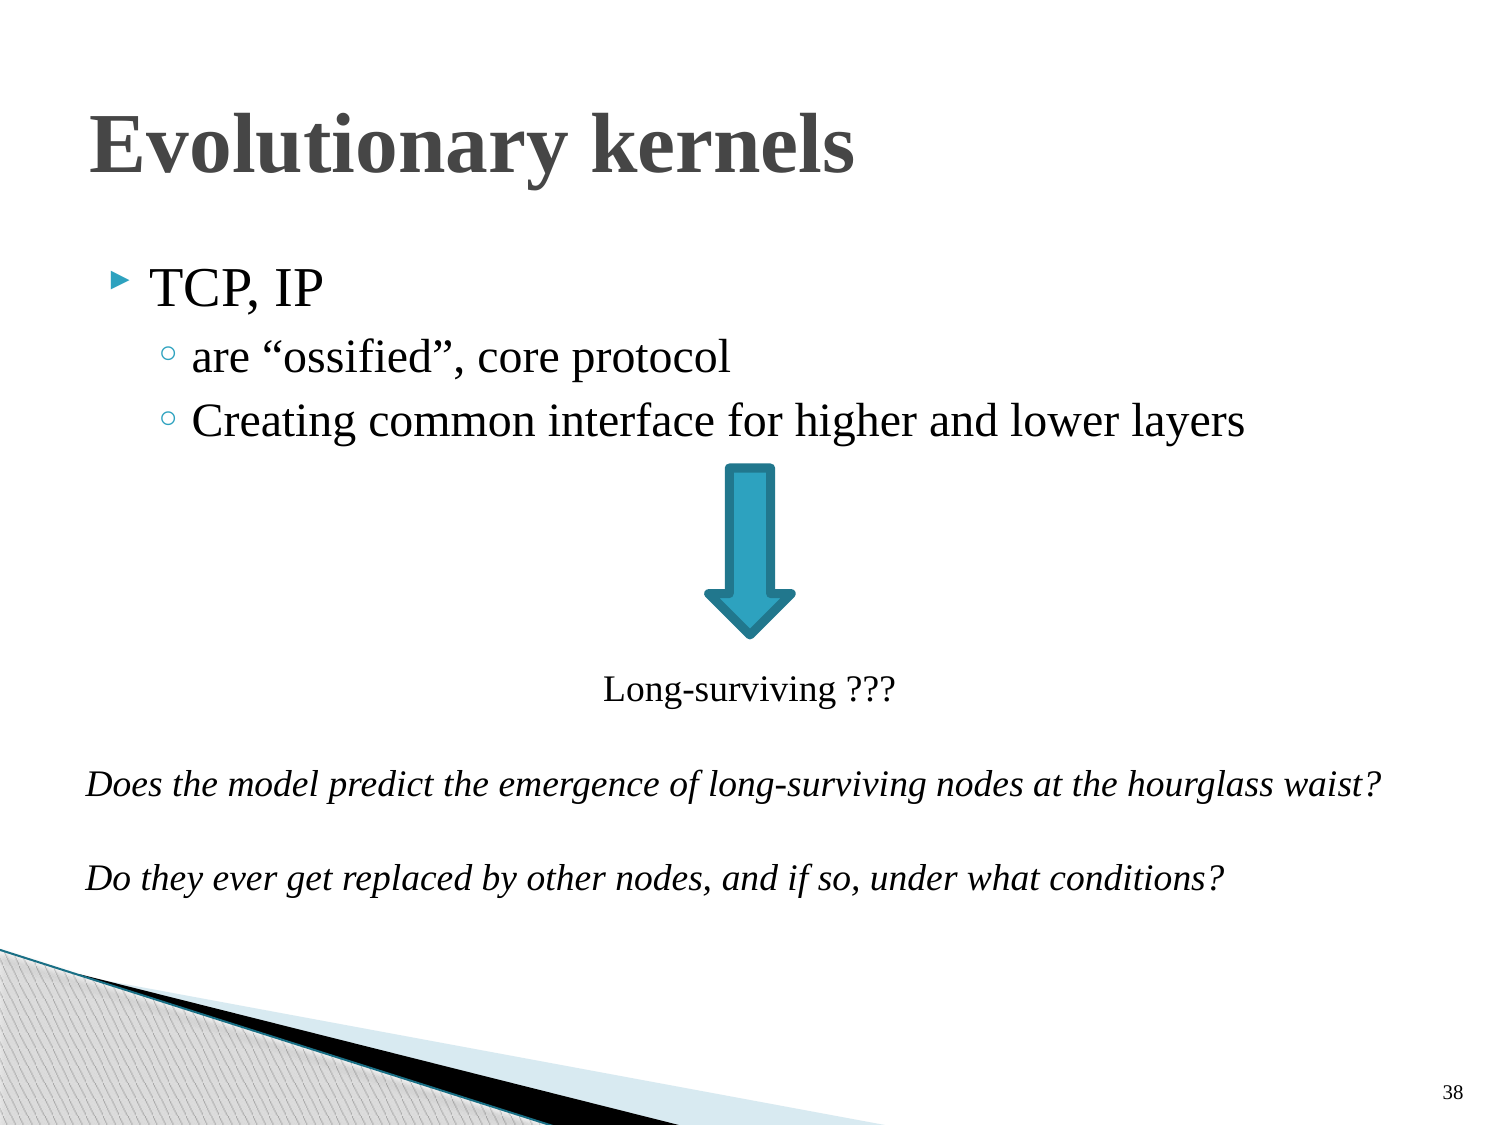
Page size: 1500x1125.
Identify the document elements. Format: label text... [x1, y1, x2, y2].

text_box Does the model predict the emergence of long-surviving nodes at the hourglass waist? [70, 751, 1400, 812]
slide_number 38 [1418, 1051, 1479, 1112]
list TCP, IP are “ossified”, core protocol Creating common interface for higher and lower layers [75, 243, 1425, 986]
title Evolutionary kernels [75, 45, 1425, 233]
text_box [704, 463, 796, 640]
text_box Long-surviving ??? [588, 656, 912, 717]
text_box Do they ever get replaced by other nodes, and if so, under what conditions? [70, 845, 1388, 906]
